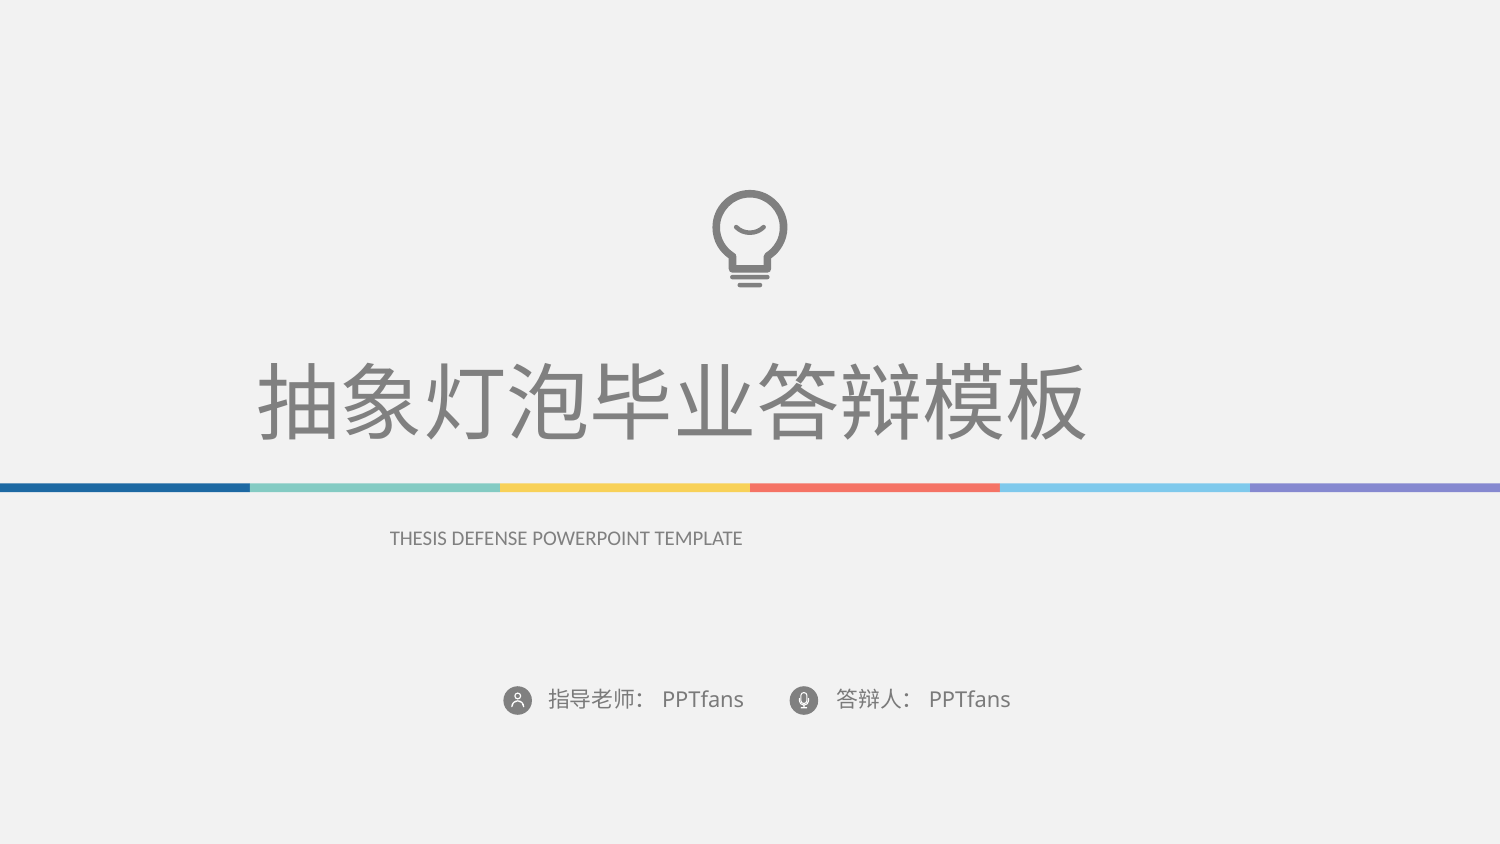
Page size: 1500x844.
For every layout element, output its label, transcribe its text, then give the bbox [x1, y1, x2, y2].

text_box 抽象灯泡毕业答辩模板 [242, 342, 1258, 458]
text_box THESIS DEFENSE POWERPOINT TEMPLATE [374, 517, 1126, 558]
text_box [789, 685, 819, 716]
text_box 指导老师：PPTfans [533, 677, 759, 719]
text_box [712, 189, 788, 273]
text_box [0, 483, 1500, 493]
text_box [730, 274, 770, 280]
text_box [737, 282, 763, 288]
text_box 答辩人：PPTfans [821, 677, 1026, 719]
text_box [503, 685, 533, 716]
